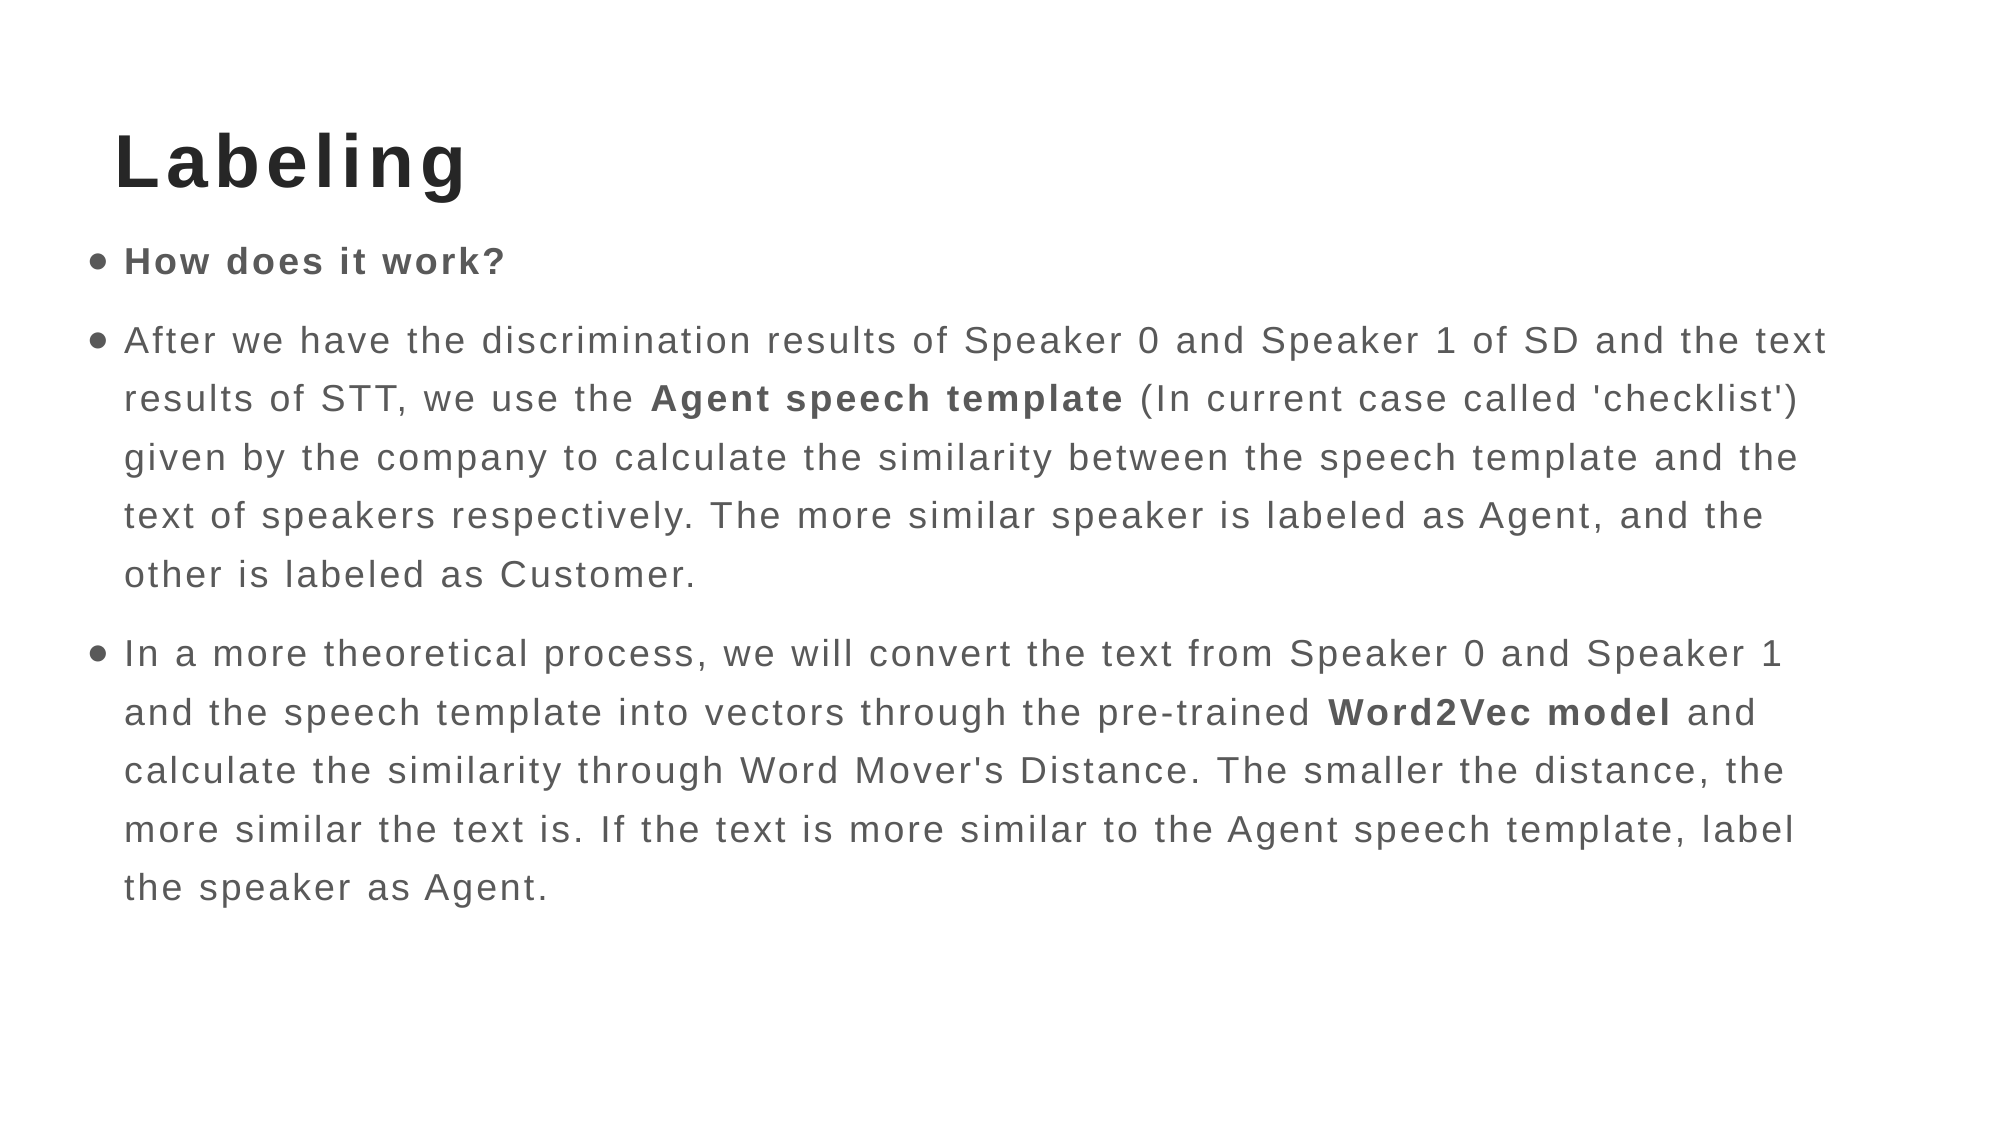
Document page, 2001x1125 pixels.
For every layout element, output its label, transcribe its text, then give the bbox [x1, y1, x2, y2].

title Labeling [99, 99, 1900, 216]
list How does it work? After we have the discrimination results of Speaker 0 and Speaker 1 of SD and the text results of STT, we use the Agent speech template (In current case called 'checklist') given by the company to calculate the similarity between the speech template and the text of speakers respectively. The more similar speaker is labeled as Agent, and the other is labeled as Customer. In a more theoretical process, we will convert the text from Speaker 0 and Speaker 1 and the speech template into vectors through the pre-trained Word2Vec model and calculate the similarity through Word Mover's Distance. The smaller the distance, the more similar the text is. If the text is more similar to the Agent speech template, label the speaker as Agent. [71, 215, 1872, 997]
